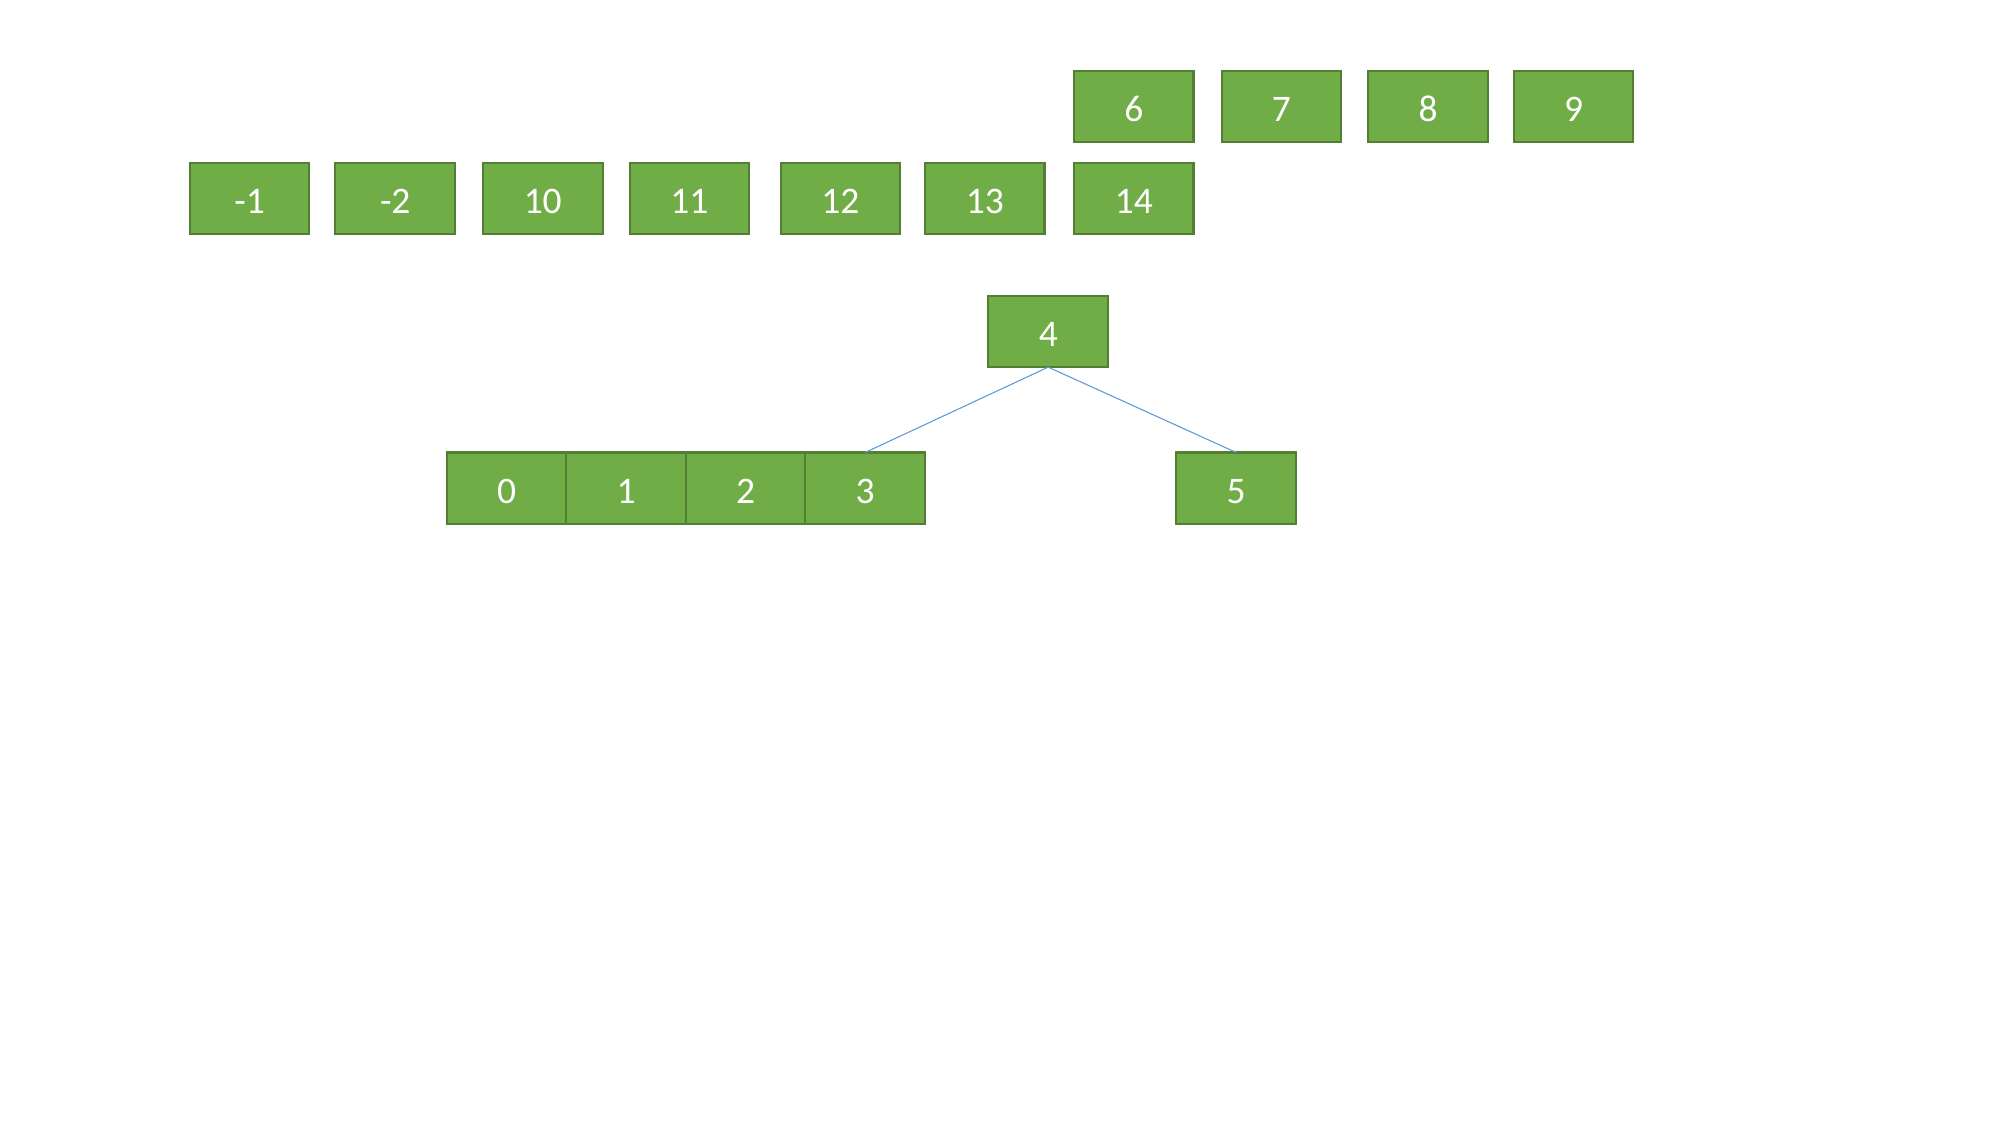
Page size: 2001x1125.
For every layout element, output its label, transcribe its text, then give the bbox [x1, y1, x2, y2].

text_box 12 [780, 162, 901, 235]
text_box -2 [334, 162, 456, 235]
text_box 0 [446, 451, 565, 525]
text_box 13 [924, 162, 1046, 235]
text_box 7 [1221, 70, 1342, 143]
text_box 3 [804, 451, 926, 525]
text_box 4 [987, 295, 1109, 367]
text_box 11 [629, 162, 750, 235]
text_box 6 [1073, 70, 1195, 143]
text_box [865, 367, 1048, 453]
text_box 5 [1175, 451, 1297, 525]
text_box 1 [565, 451, 685, 525]
text_box -1 [189, 162, 310, 235]
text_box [1048, 367, 1237, 453]
text_box 10 [482, 162, 604, 235]
text_box 9 [1513, 70, 1634, 143]
text_box 8 [1367, 70, 1489, 143]
text_box 2 [685, 451, 804, 525]
text_box 14 [1073, 162, 1195, 235]
